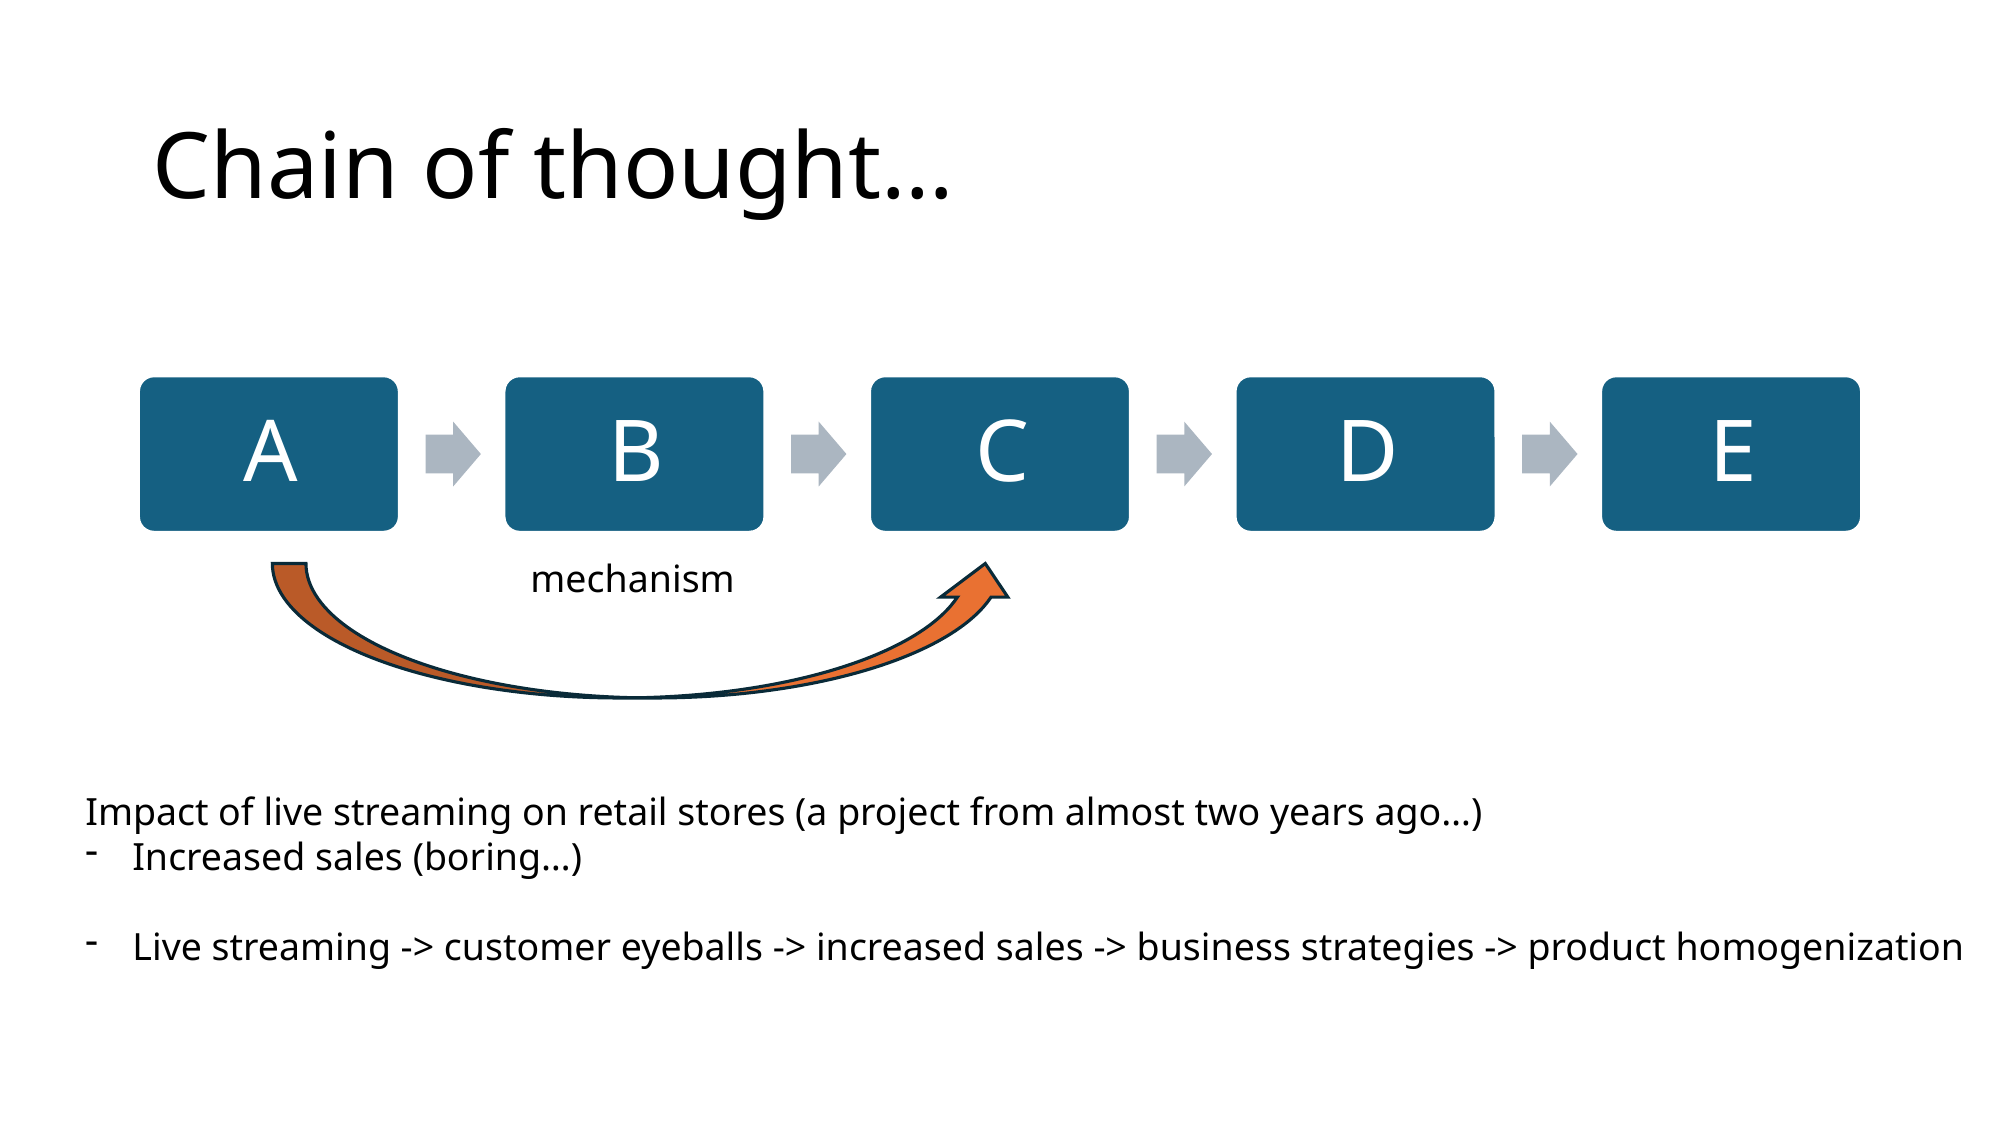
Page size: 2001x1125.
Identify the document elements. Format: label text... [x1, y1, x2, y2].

text_box Impact of live streaming on retail stores (a project from almost two years ago…) Increased sales (boring…) Live streaming -> customer eyeballs -> increased sales -> business strategies -> product homogenization [70, 781, 1981, 976]
text_box [291, 610, 983, 700]
title Chain of thought… [137, 59, 1863, 278]
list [136, 298, 1863, 610]
